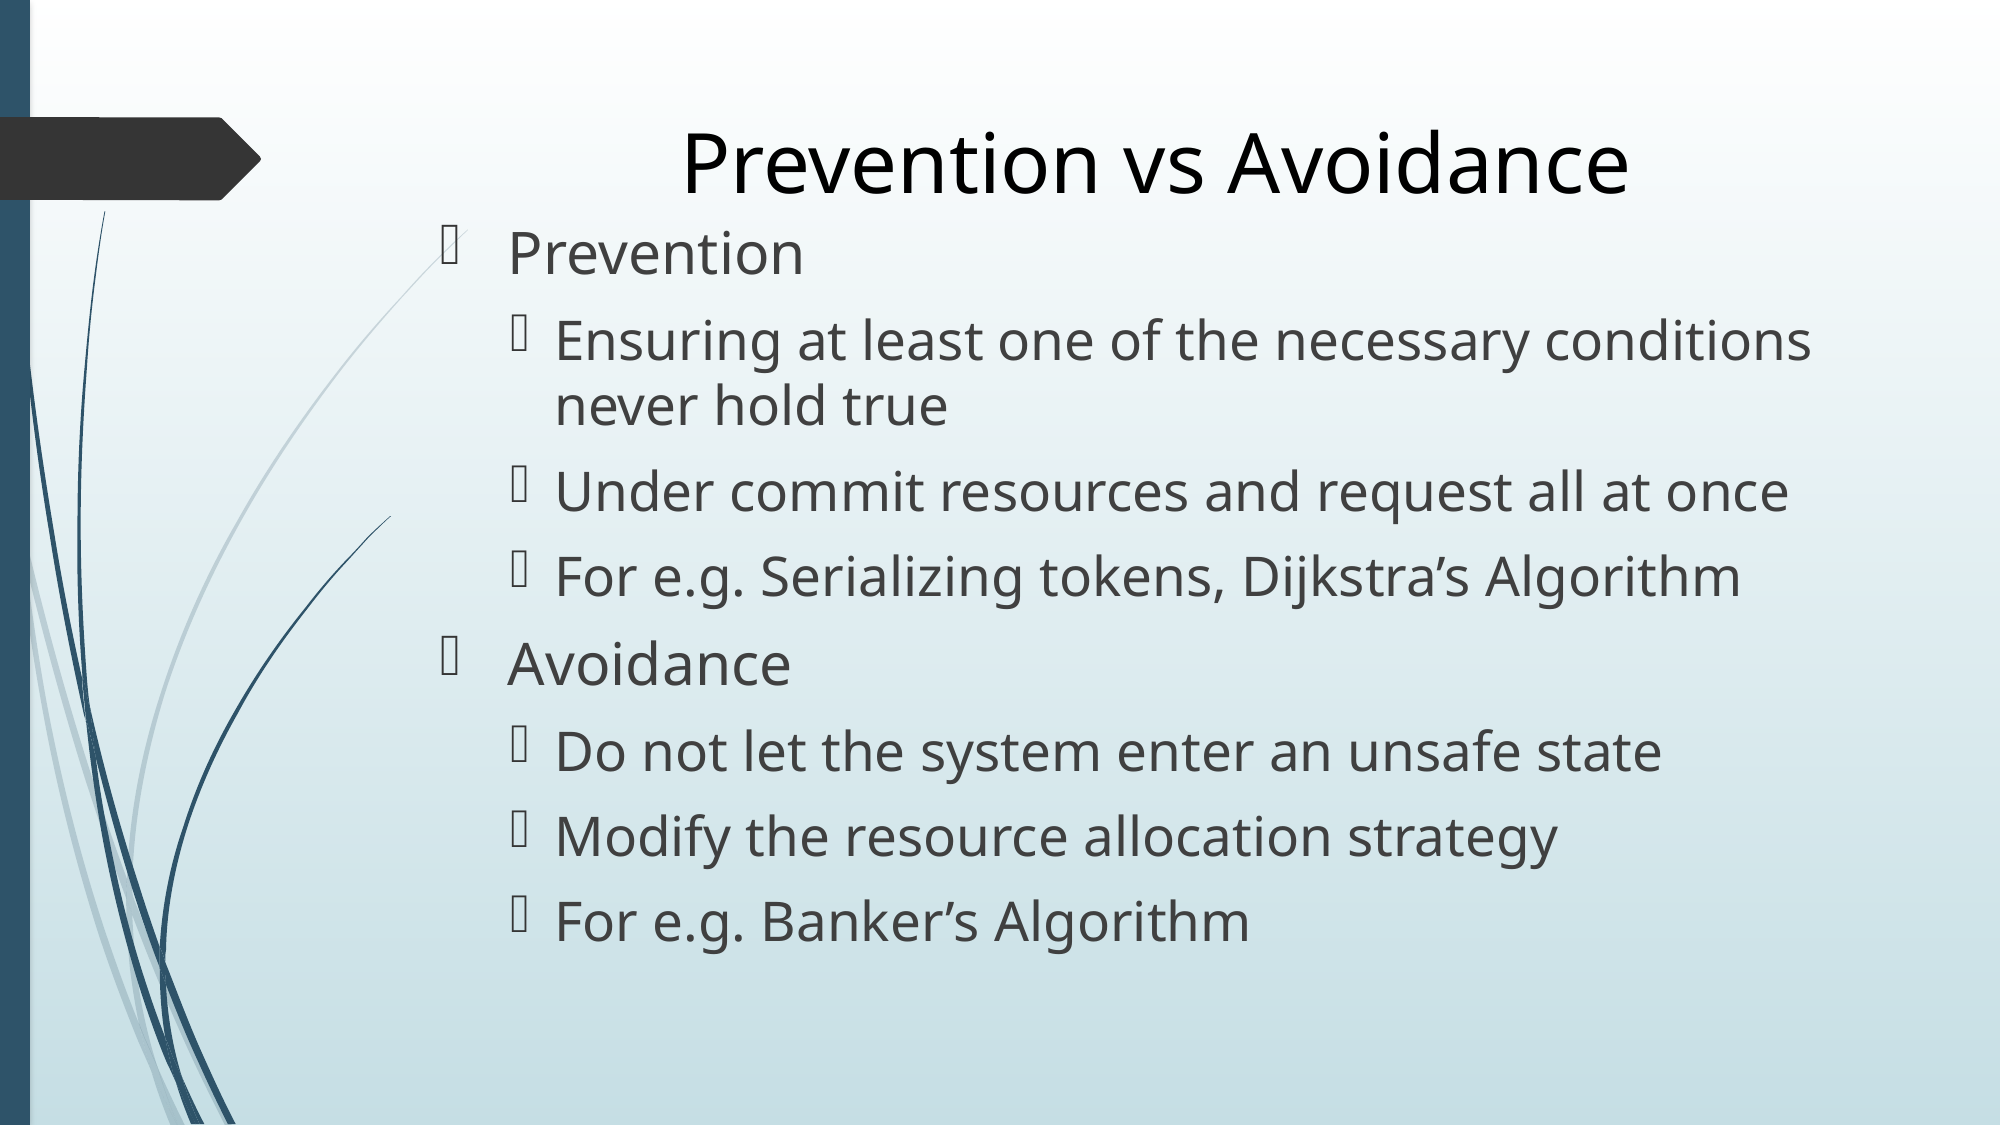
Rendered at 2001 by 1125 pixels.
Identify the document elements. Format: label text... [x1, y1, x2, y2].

list Prevention Ensuring at least one of the necessary conditions never hold true Under commit resources and request all at once For e.g. Serializing tokens, Dijkstra’s Algorithm Avoidance Do not let the system enter an unsafe state Modify the resource allocation strategy For e.g. Banker’s Algorithm [424, 208, 1888, 970]
title Prevention vs Avoidance [425, 102, 1888, 208]
